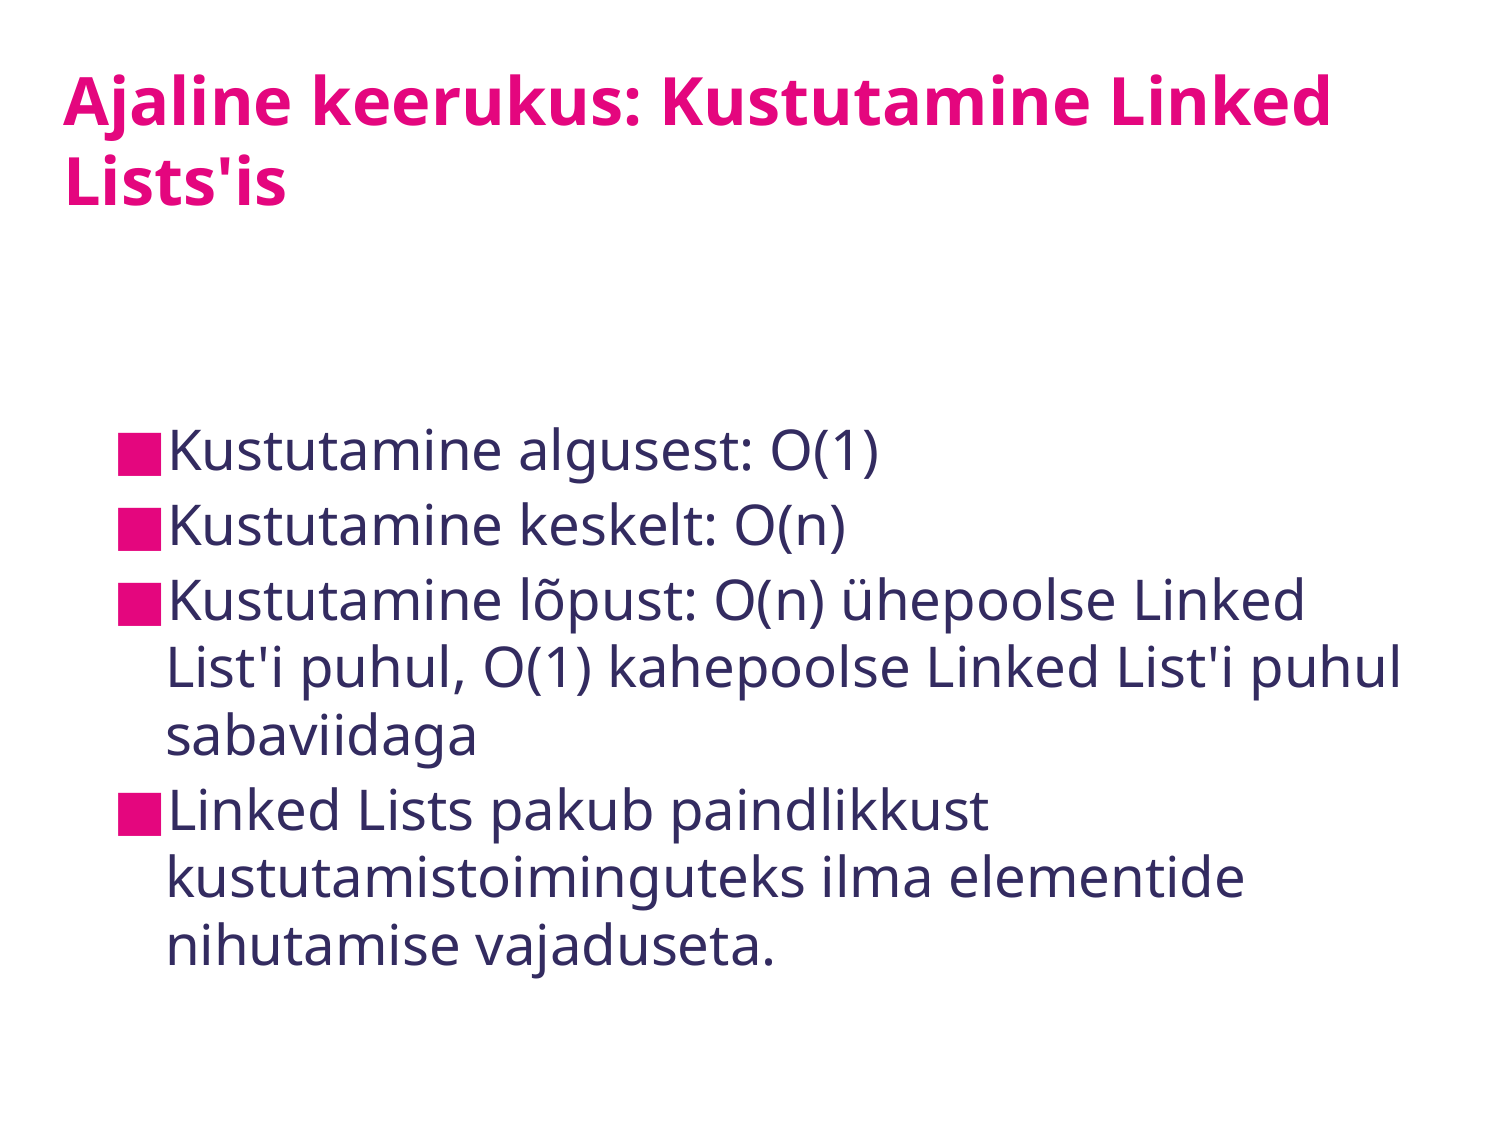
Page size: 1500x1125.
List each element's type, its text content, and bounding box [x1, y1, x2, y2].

list Kustutamine algusest: O(1) Kustutamine keskelt: O(n) Kustutamine lõpust: O(n) ühepoolse Linked List'i puhul, O(1) kahepoolse Linked List'i puhul sabaviidaga Linked Lists pakub paindlikkust kustutamistoiminguteks ilma elementide nihutamise vajaduseta. [75, 244, 1425, 987]
title Ajaline keerukus: Kustutamine Linked Lists'is [48, 45, 1399, 233]
